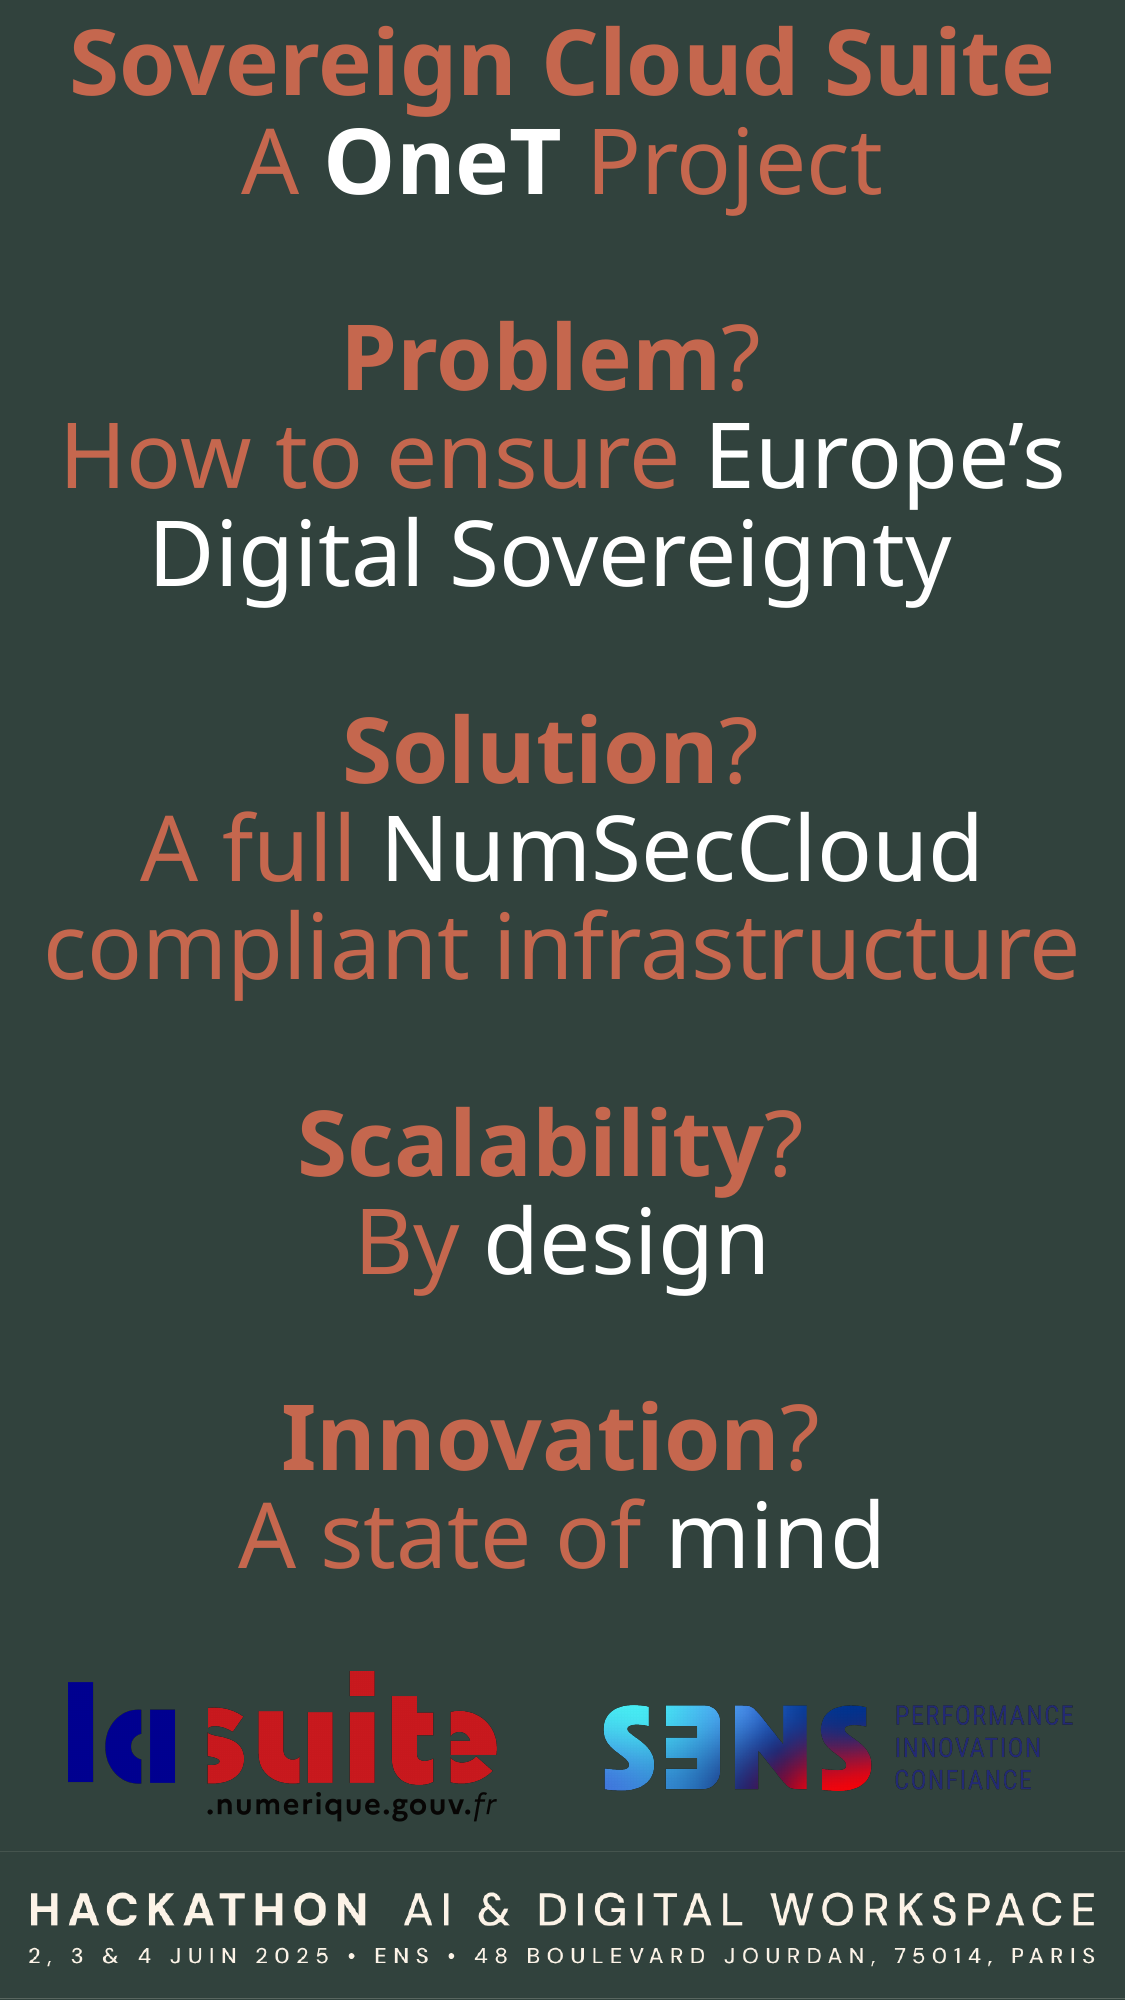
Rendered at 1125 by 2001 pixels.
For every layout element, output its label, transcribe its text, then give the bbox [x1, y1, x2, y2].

picture [595, 1698, 1073, 1799]
title Sovereign Cloud Suite A OneT Project Problem? How to ensure Europe’s Digital Sovereignty Solution? A full NumSecCloud compliant infrastructure Scalability? By design Innovation? A state of mind [0, 0, 1125, 1848]
picture [67, 1670, 497, 1823]
picture [0, 1848, 1125, 2000]
